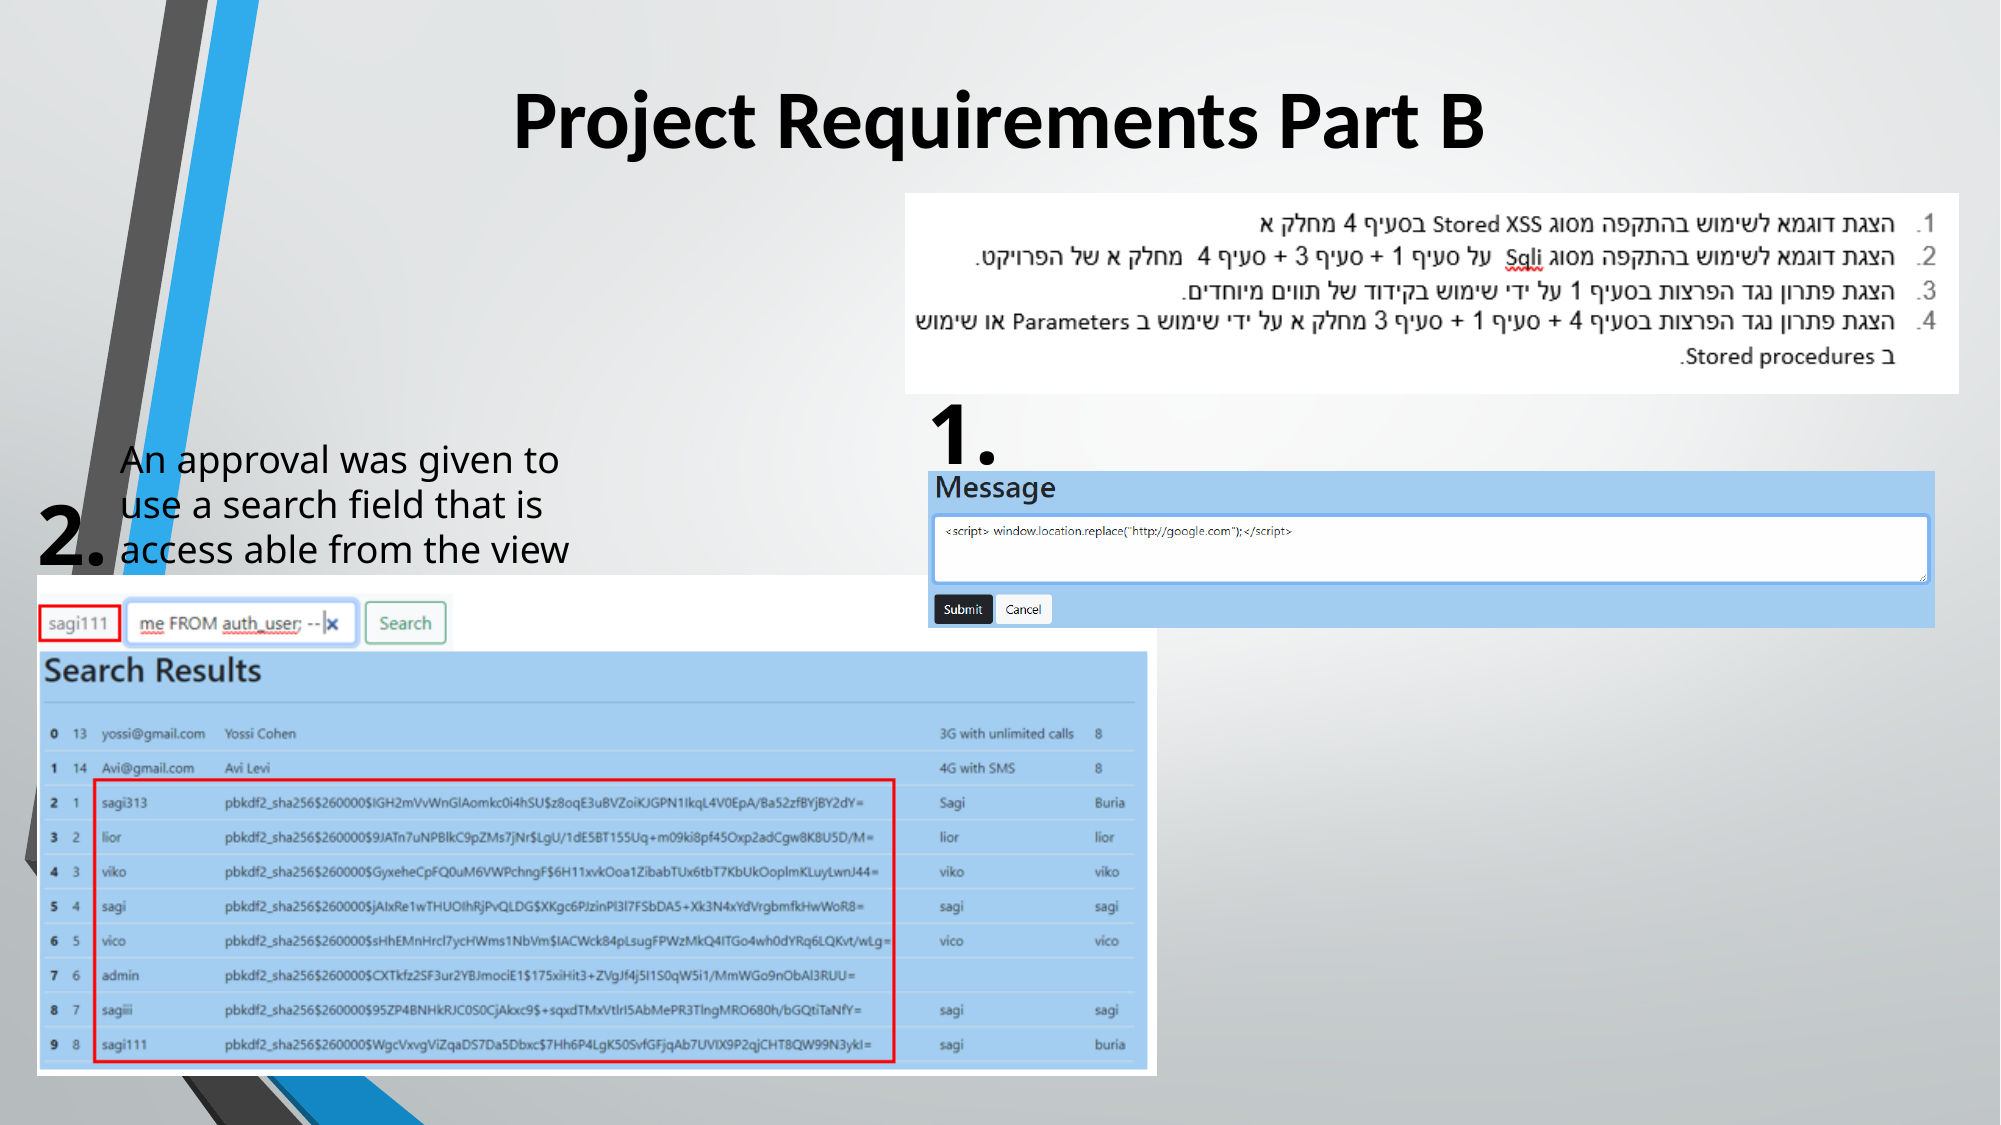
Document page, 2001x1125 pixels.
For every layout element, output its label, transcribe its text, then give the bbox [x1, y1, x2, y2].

picture [904, 193, 1959, 394]
text_box Project Requirements Part B [497, 35, 1503, 196]
picture [37, 470, 1936, 1076]
text_box 2. [22, 474, 105, 590]
text_box An approval was given to use a search field that is access able from the view [105, 429, 618, 575]
text_box 1. [913, 394, 1014, 489]
